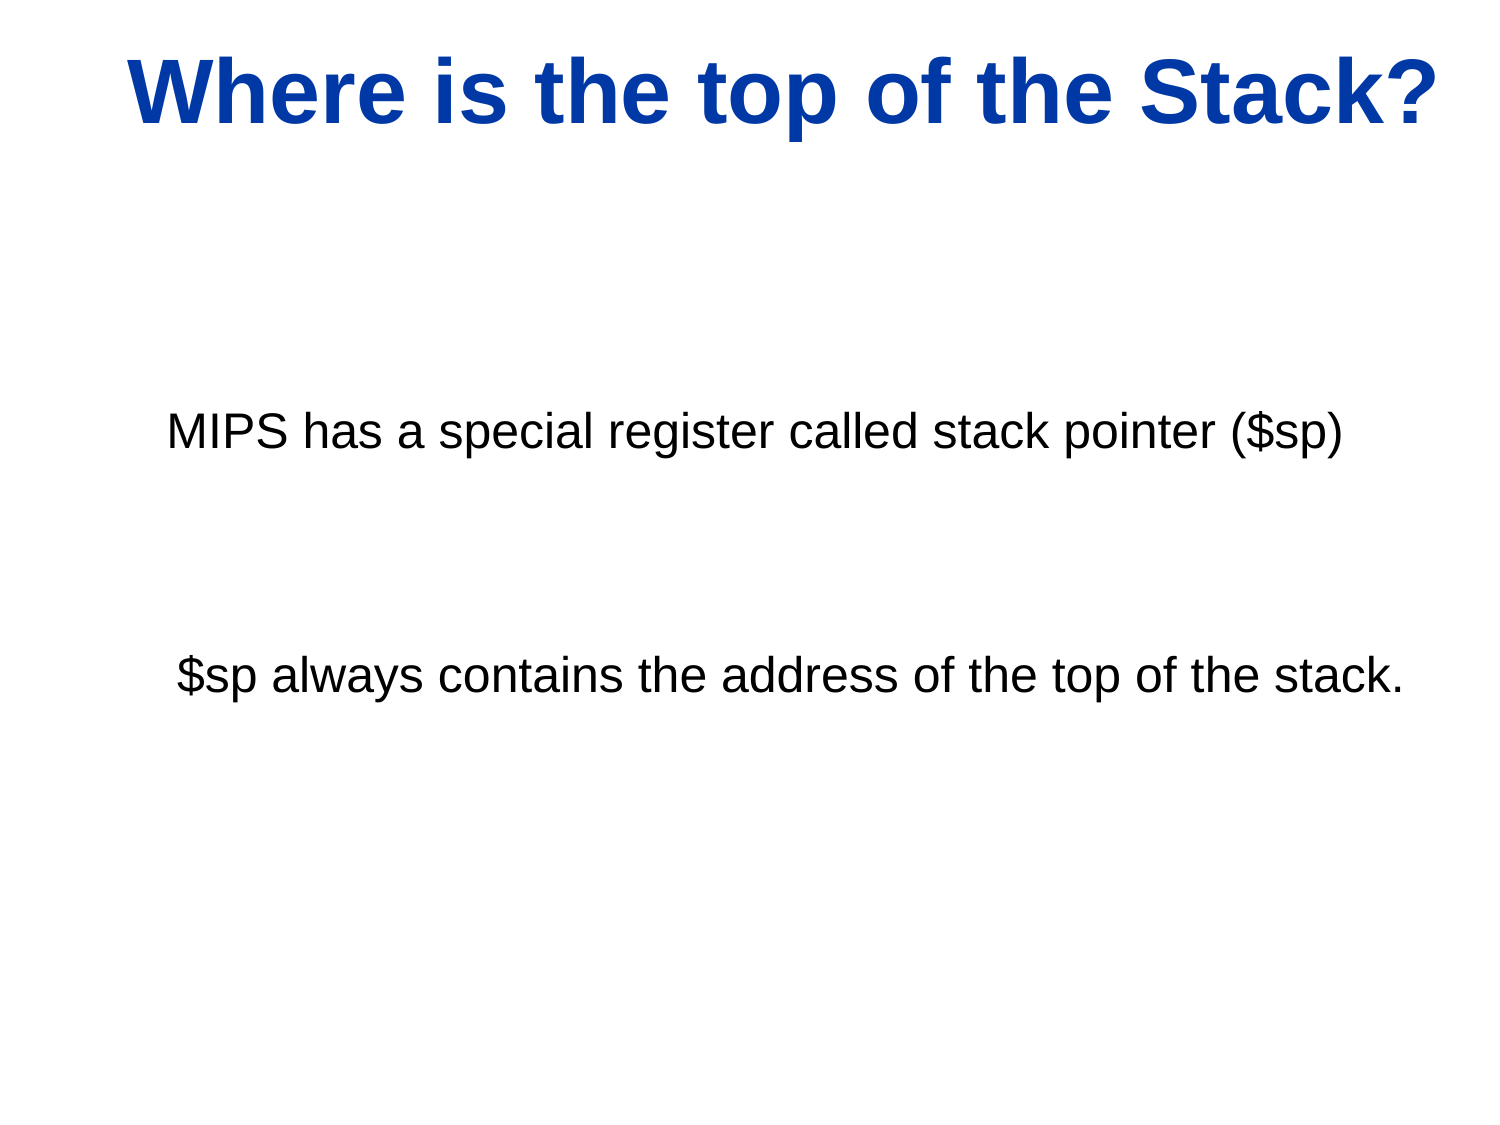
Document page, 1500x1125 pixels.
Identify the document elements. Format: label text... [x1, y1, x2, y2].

title Where is the top of the Stack? [111, 23, 1468, 150]
text_box $sp always contains the address of the top of the stack. [162, 635, 1421, 711]
text_box MIPS has a special register called stack pointer ($sp) [151, 391, 1360, 467]
